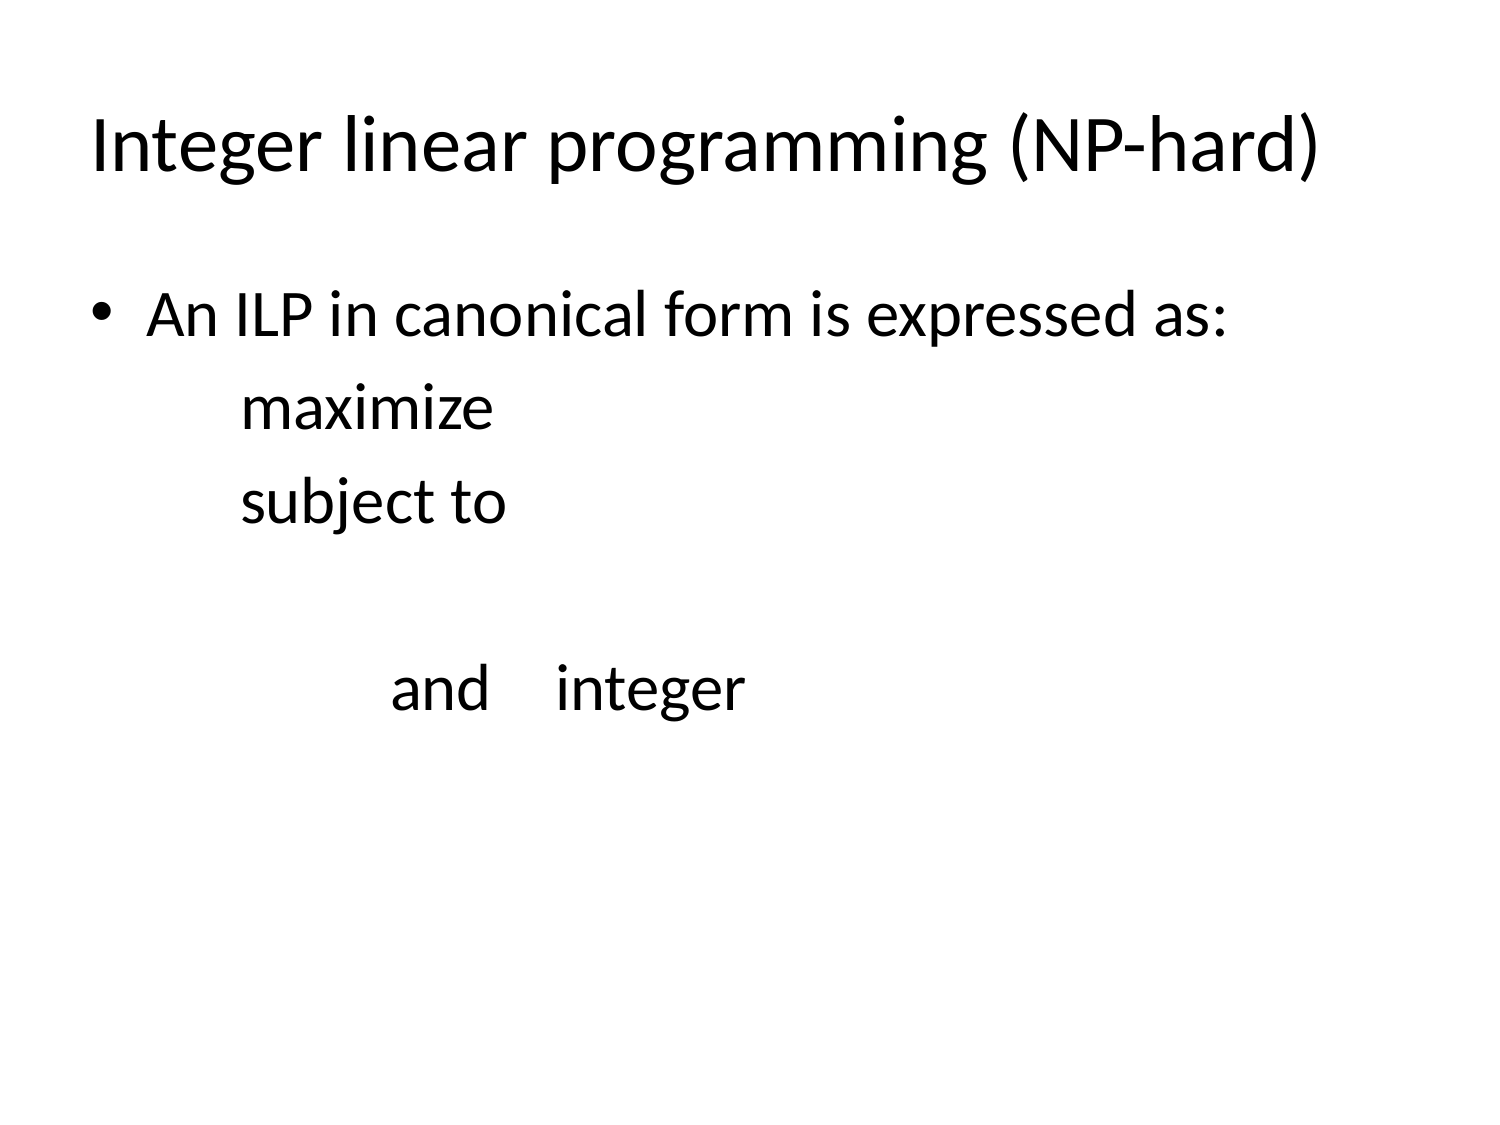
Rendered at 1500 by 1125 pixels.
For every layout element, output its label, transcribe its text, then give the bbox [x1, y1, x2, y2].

title Integer linear programming (NP-hard) [75, 45, 1425, 233]
